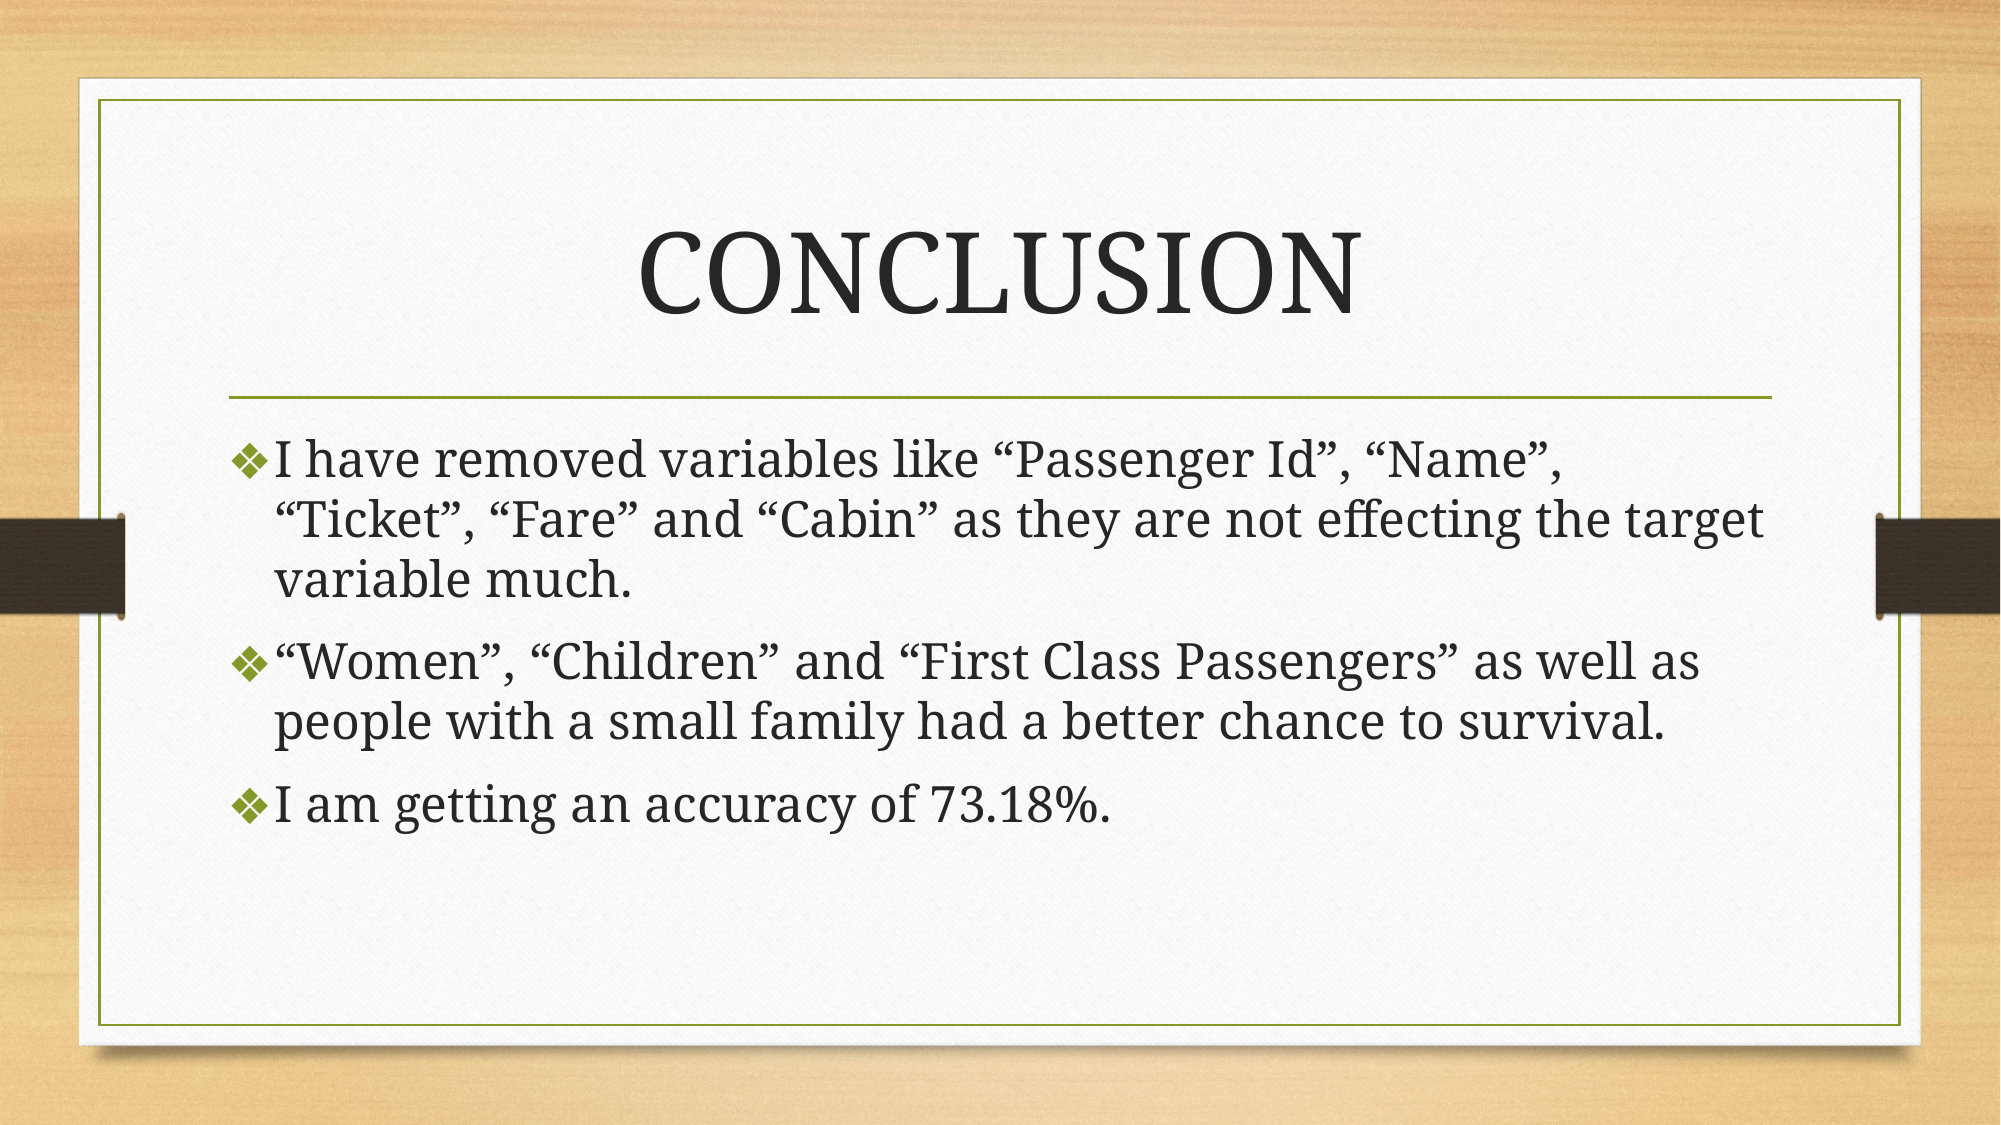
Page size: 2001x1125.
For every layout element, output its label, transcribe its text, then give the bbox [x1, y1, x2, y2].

picture [0, 0, 2001, 1125]
list I have removed variables like “Passenger Id”, “Name”, “Ticket”, “Fare” and “Cabin” as they are not effecting the target variable much. “Women”, “Children” and “First Class Passengers” as well as people with a small family had a better chance to survival. I am getting an accuracy of 73.18%. [212, 419, 1788, 964]
title CONCLUSION [212, 161, 1788, 375]
